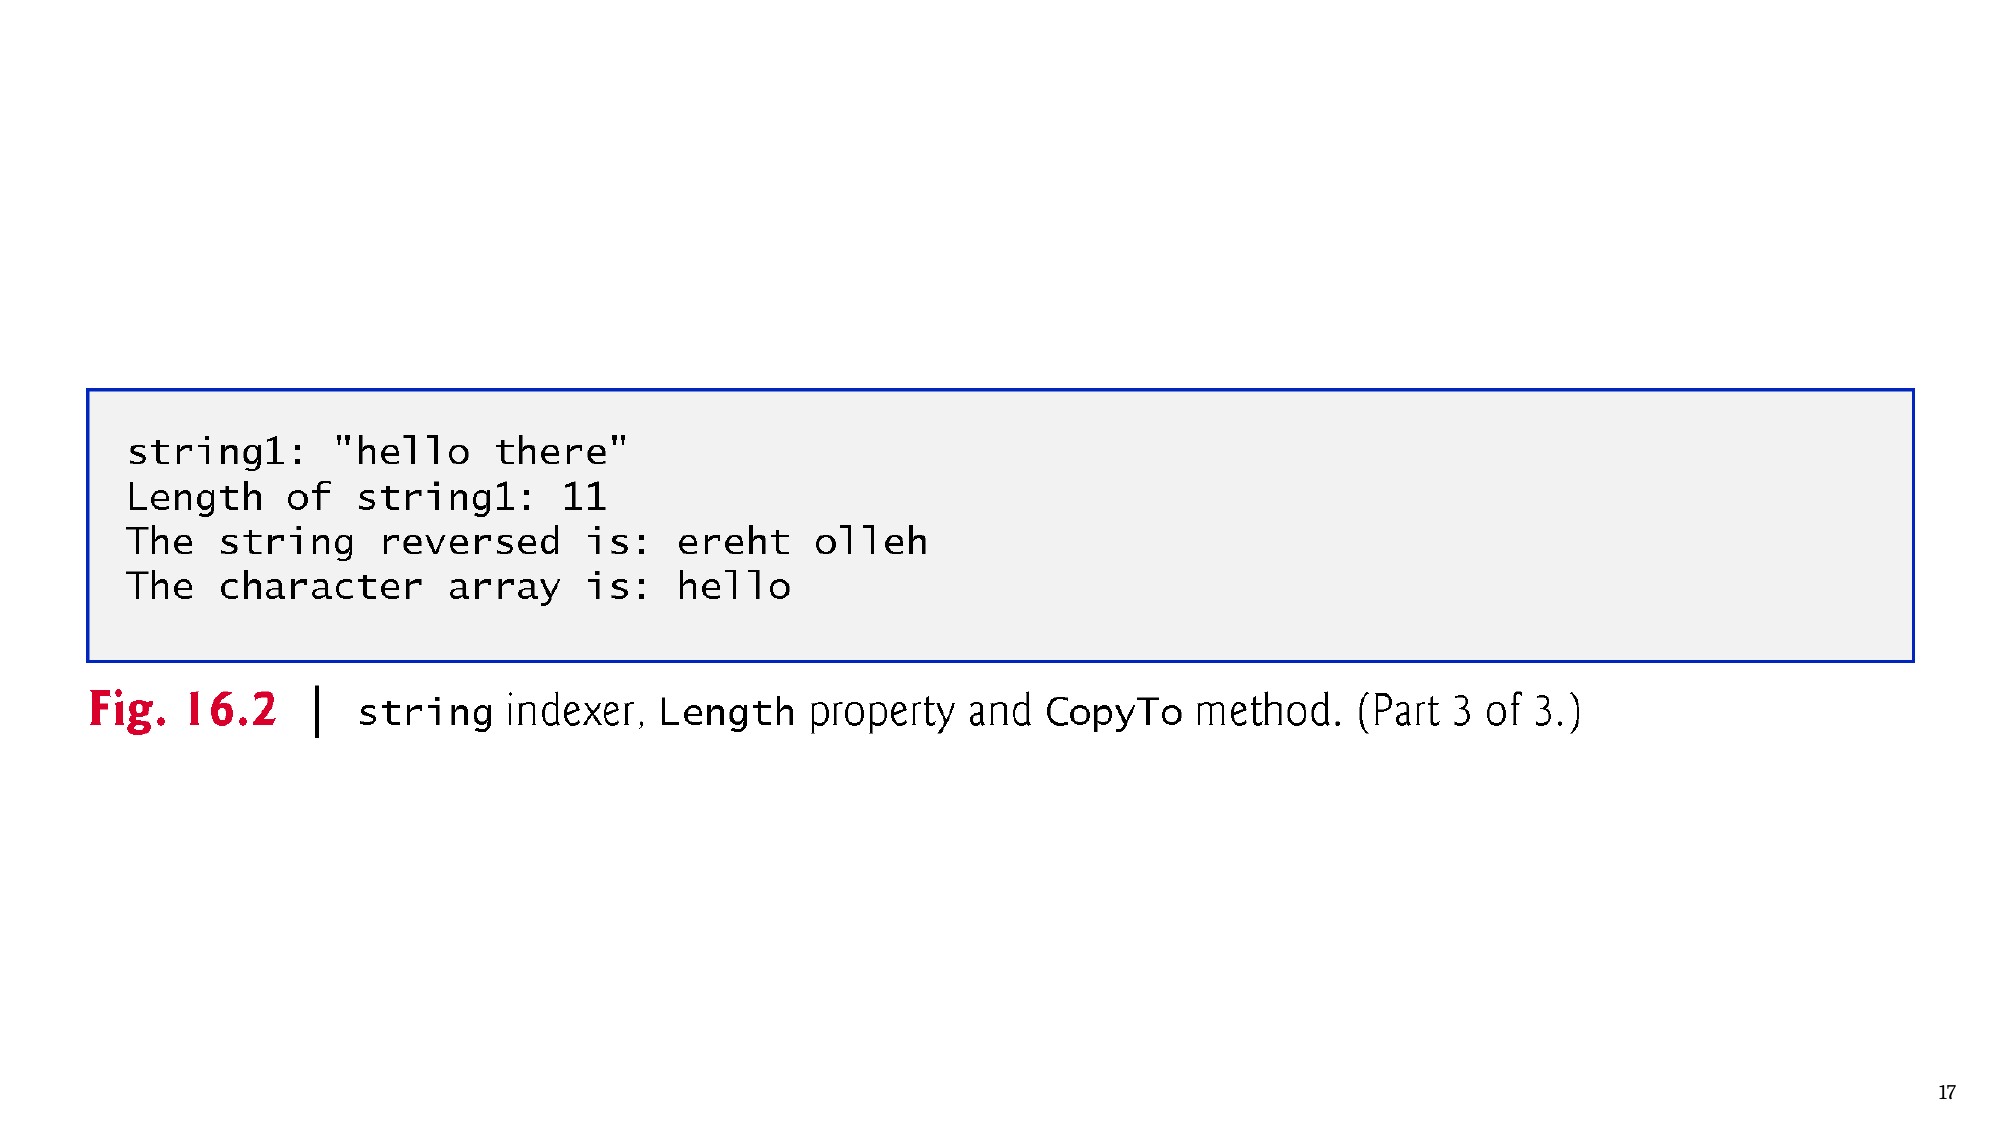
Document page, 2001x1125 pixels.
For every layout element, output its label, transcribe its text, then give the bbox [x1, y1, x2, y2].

picture [0, 302, 2000, 823]
slide_number 17 [1891, 1051, 1972, 1112]
